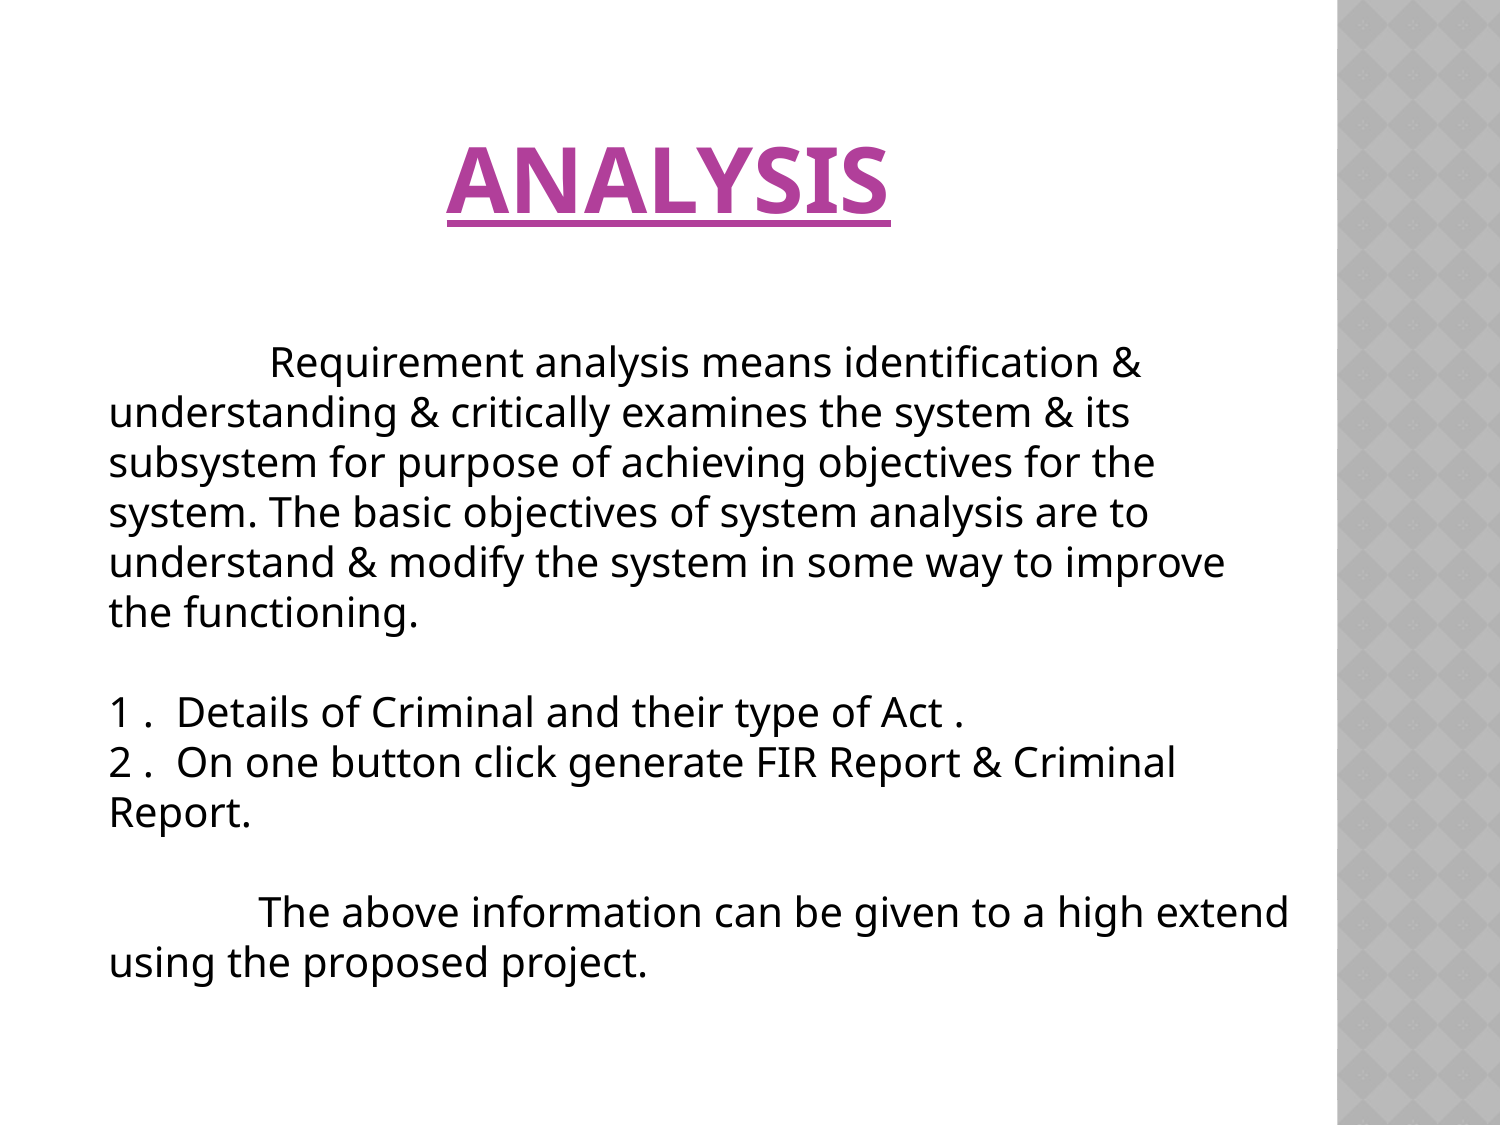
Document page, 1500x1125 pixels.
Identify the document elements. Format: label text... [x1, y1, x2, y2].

text_box Requirement analysis means identification & understanding & critically examines the system & its subsystem for purpose of achieving objectives for the system. The basic objectives of system analysis are to understand & modify the system in some way to improve the functioning. 1 . Details of Criminal and their type of Act . 2 . On one button click generate FIR Report & Criminal Report. The above information can be given to a high extend using the proposed project. [93, 328, 1313, 1113]
title ANALYSIS [75, 97, 1263, 232]
